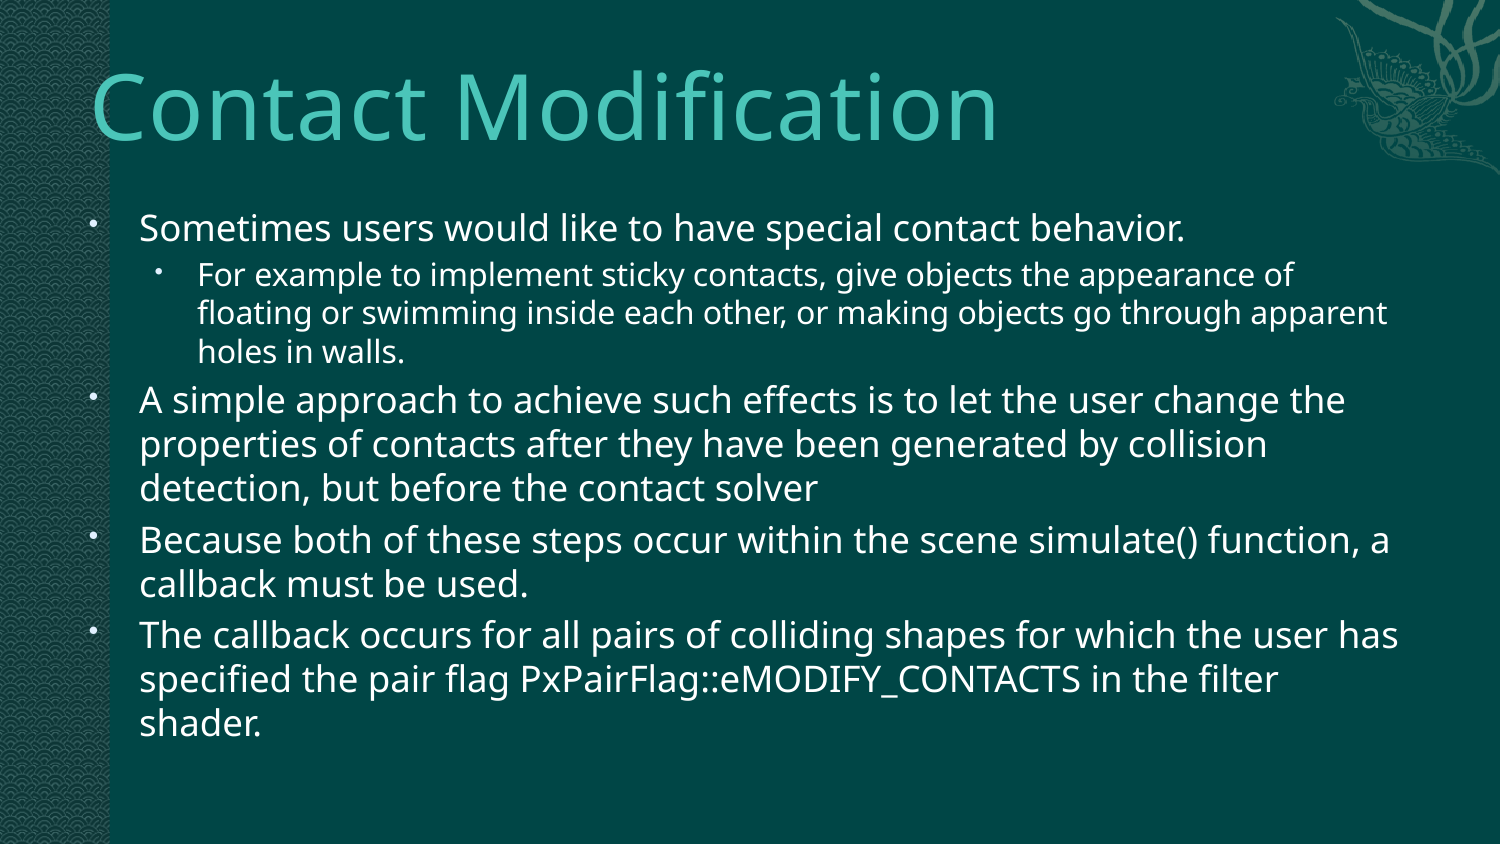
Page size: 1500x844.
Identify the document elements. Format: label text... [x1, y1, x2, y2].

picture [0, 0, 110, 844]
title Contact Modification [75, 33, 1351, 175]
list Sometimes users would like to have special contact behavior. For example to implement sticky contacts, give objects the appearance of floating or swimming inside each other, or making objects go through apparent holes in walls. A simple approach to achieve such effects is to let the user change the properties of contacts after they have been generated by collision detection, but before the contact solver Because both of these steps occur within the scene simulate() function, a callback must be used. The callback occurs for all pairs of colliding shapes for which the user has specified the pair flag PxPairFlag::eMODIFY_CONTACTS in the filter shader. [75, 196, 1425, 754]
